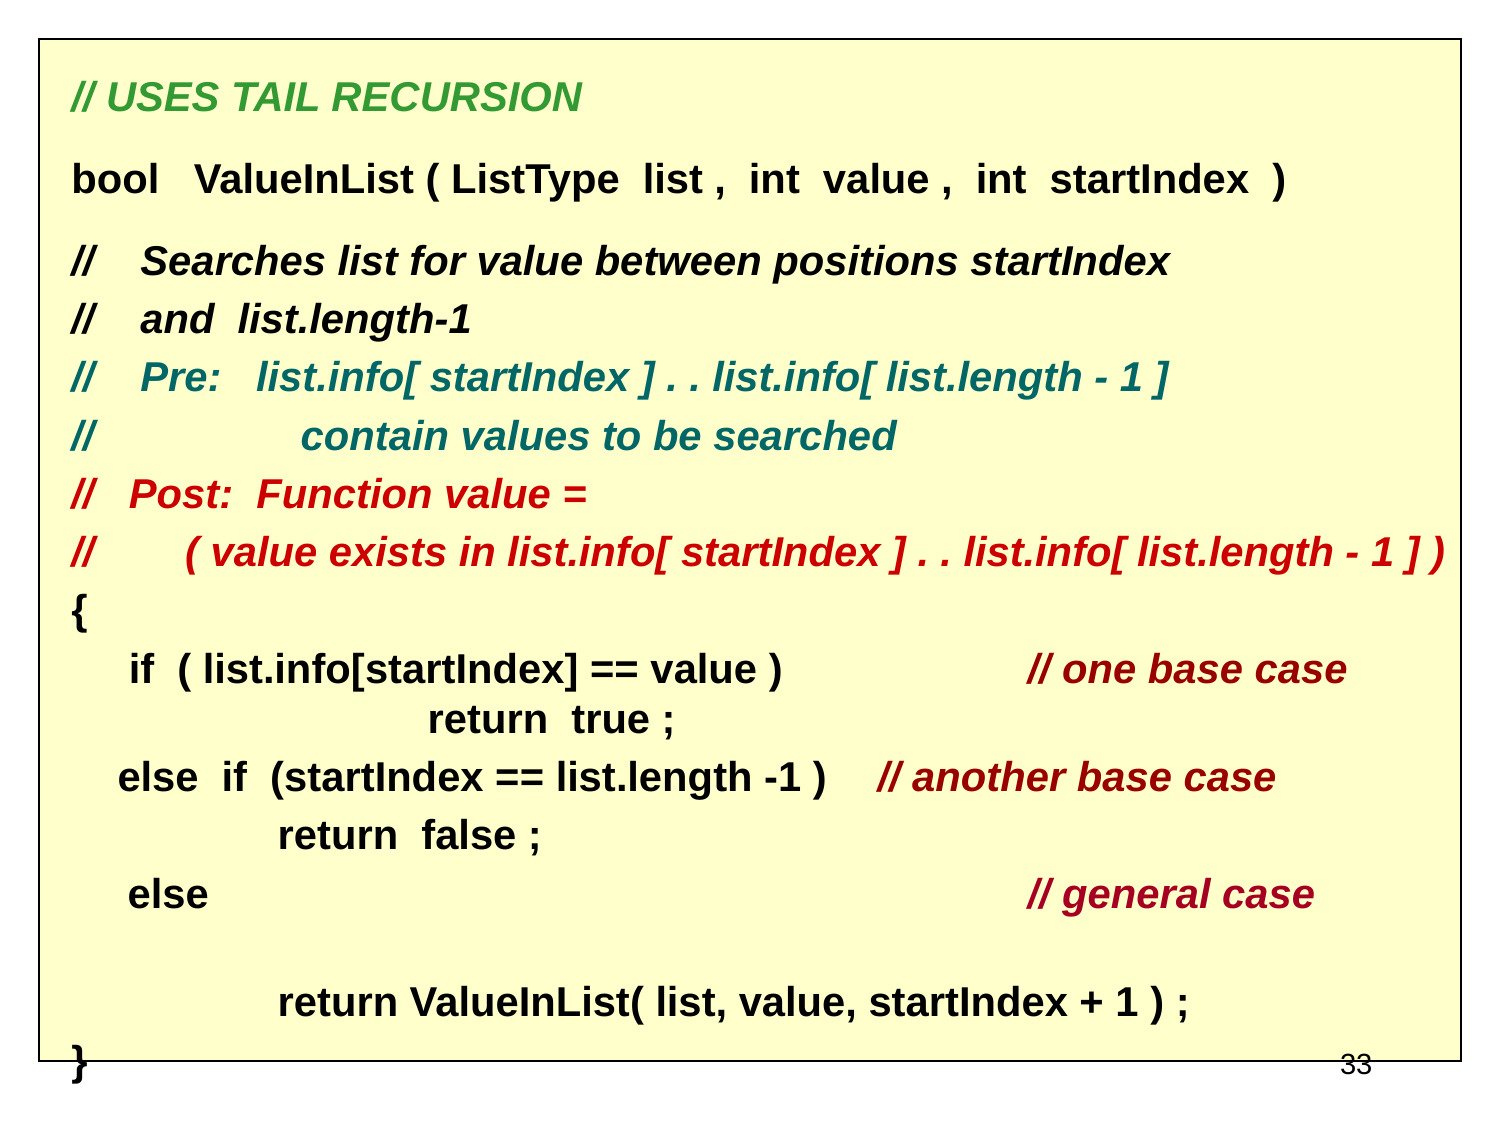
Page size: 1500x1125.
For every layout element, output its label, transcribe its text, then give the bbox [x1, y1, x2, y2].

text_box [38, 38, 1462, 1062]
text_box 33 [1287, 1024, 1388, 1100]
list // USES TAIL RECURSION bool ValueInList ( ListType list , int value , int startIndex ) // Searches list for value between positions startIndex // and list.length-1 // Pre: list.info[ startIndex ] . . list.info[ list.length - 1 ] // contain values to be searched // Post: Function value = // ( value exists in list.info[ startIndex ] . . list.info[ list.length - 1 ] ) { if ( list.info[startIndex] == value ) // one base case return true ; else if (startIndex == list.length -1 ) // another base case return false ; else // general case return ValueInList( list, value, startIndex + 1 ) ; } [56, 62, 1466, 879]
